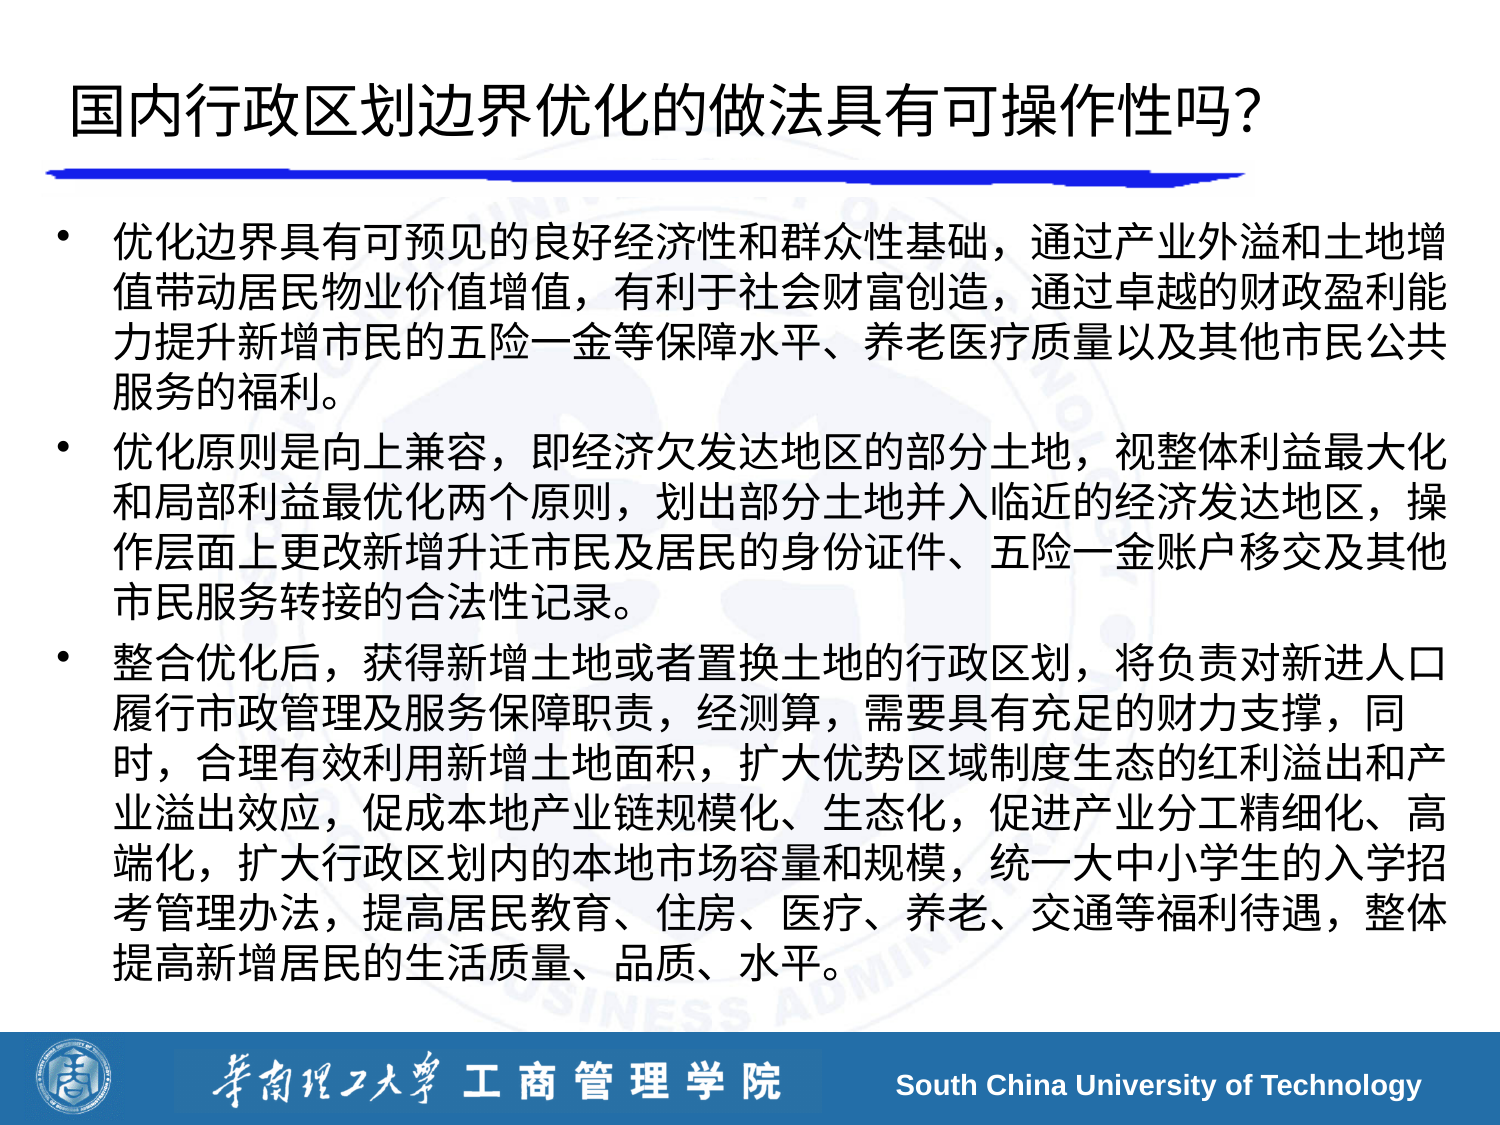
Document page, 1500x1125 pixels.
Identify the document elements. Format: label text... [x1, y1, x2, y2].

footer South China University of Technology [826, 1058, 1500, 1125]
picture [41, 160, 1270, 208]
list 优化边界具有可预见的良好经济性和群众性基础，通过产业外溢和土地增值带动居民物业价值增值，有利于社会财富创造，通过卓越的财政盈利能力提升新增市民的五险一金等保障水平、养老医疗质量以及其他市民公共服务的福利。 优化原则是向上兼容，即经济欠发达地区的部分土地，视整体利益最大化和局部利益最优化两个原则，划出部分土地并入临近的经济发达地区，操作层面上更改新增升迁市民及居民的身份证件、五险一金账户移交及其他市民服务转接的合法性记录。 整合优化后，获得新增土地或者置换土地的行政区划，将负责对新进人口履行市政管理及服务保障职责，经测算，需要具有充足的财力支撑，同时，合理有效利用新增土地面积，扩大优势区域制度生态的红利溢出和产业溢出效应，促成本地产业链规模化、生态化，促进产业分工精细化、高端化，扩大行政区划内的本地市场容量和规模，统一大中小学生的入学招考管理办法，提高居民教育、住房、医疗、养老、交通等福利待遇，整体提高新增居民的生活质量、品质、水平。 [41, 208, 1471, 988]
picture [0, 988, 1500, 1125]
title 国内行政区划边界优化的做法具有可操作性吗？ [53, 31, 1388, 188]
